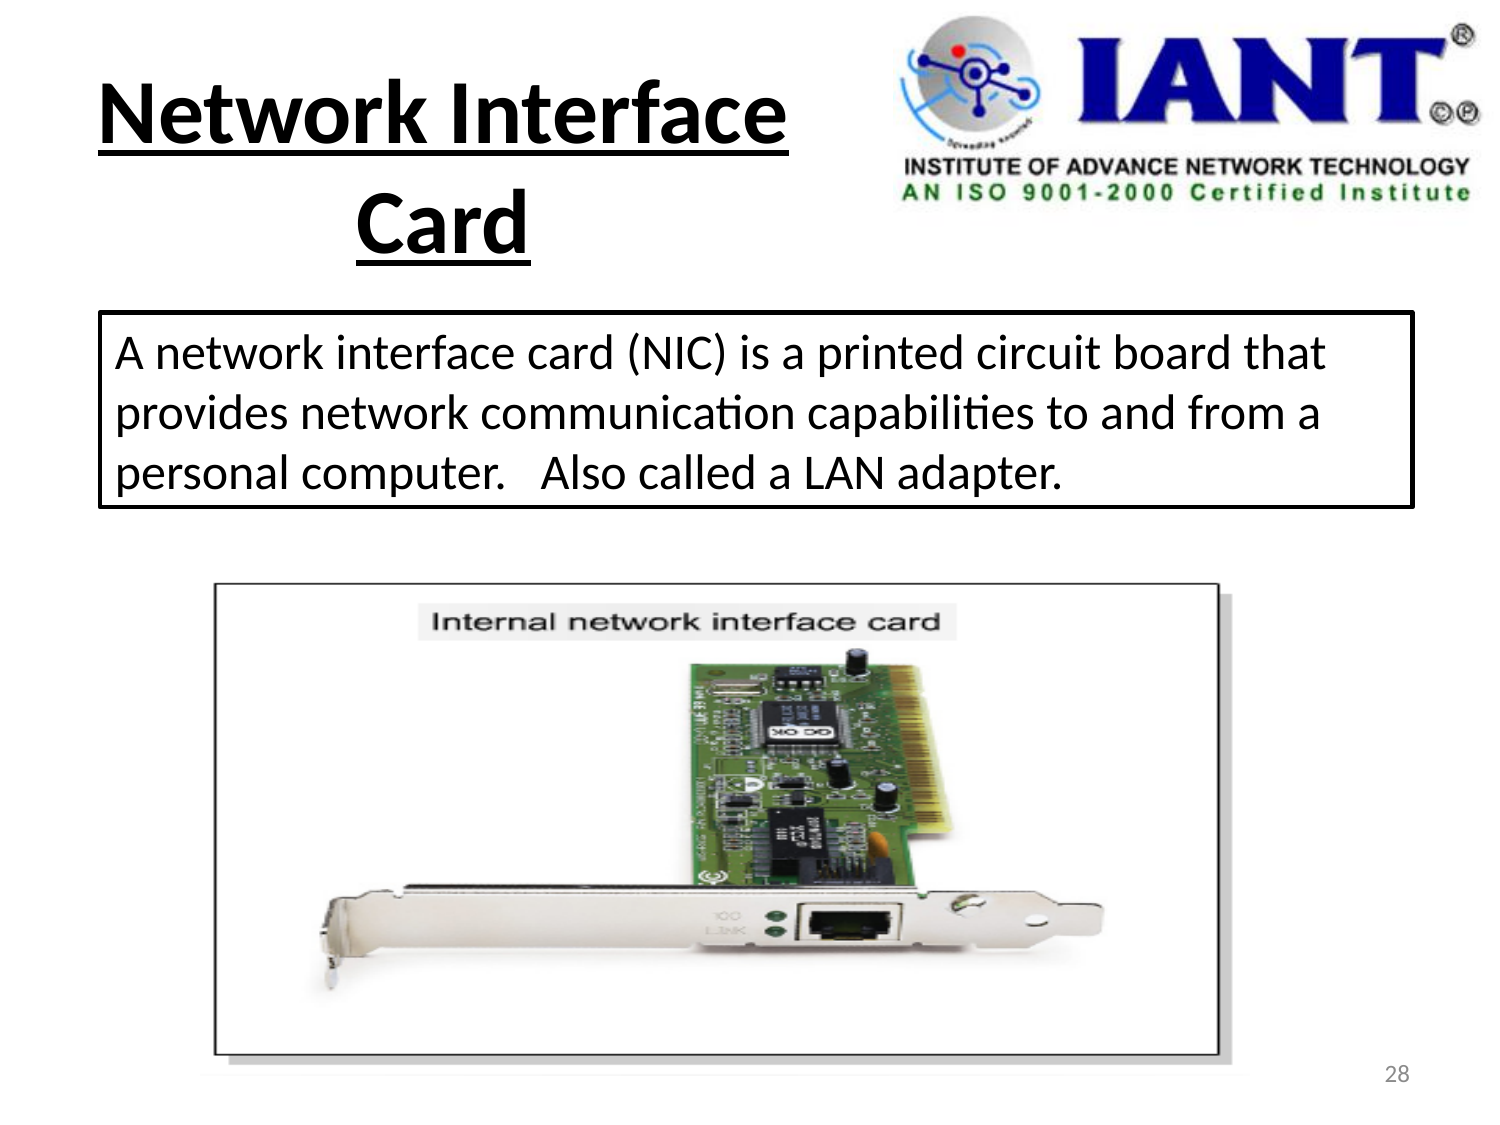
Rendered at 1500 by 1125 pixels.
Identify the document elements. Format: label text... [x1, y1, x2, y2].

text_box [199, 574, 1251, 1077]
picture [893, 0, 1500, 230]
slide_number 28 [1074, 1042, 1425, 1103]
text_box Network Interface Card [0, 45, 888, 275]
text_box A network interface card (NIC) is a printed circuit board that provides network communication capabilities to and from a personal computer. Also called a LAN adapter. [98, 310, 1415, 509]
